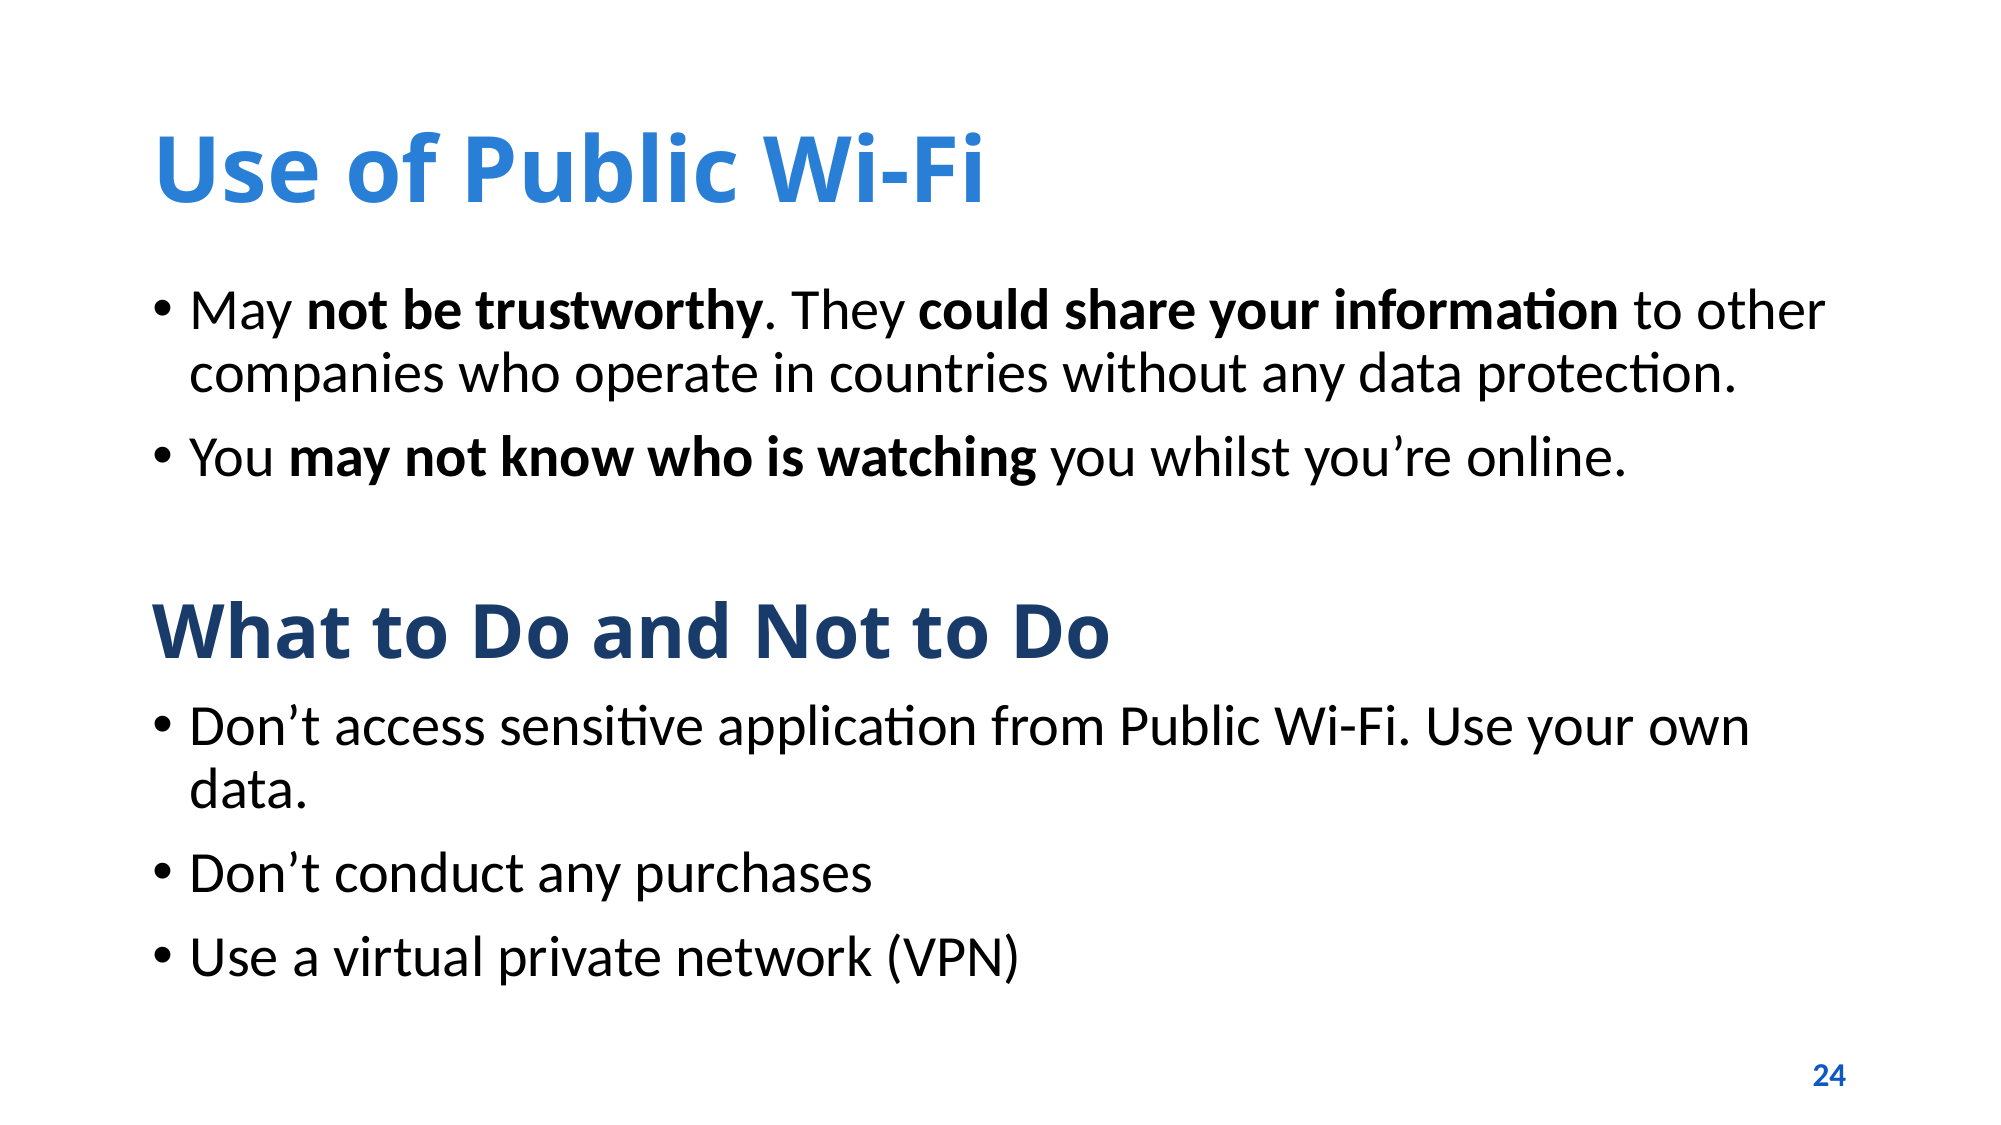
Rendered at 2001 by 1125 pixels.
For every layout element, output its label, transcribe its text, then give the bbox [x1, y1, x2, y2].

title Use of Public Wi-Fi [137, 87, 1863, 258]
list May not be trustworthy. They could share your information to other companies who operate in countries without any data protection. You may not know who is watching you whilst you’re online. What to Do and Not to Do Don’t access sensitive application from Public Wi-Fi. Use your own data. Don’t conduct any purchases Use a virtual private network (VPN) [137, 271, 1863, 1054]
slide_number 24 [1635, 1042, 1862, 1103]
